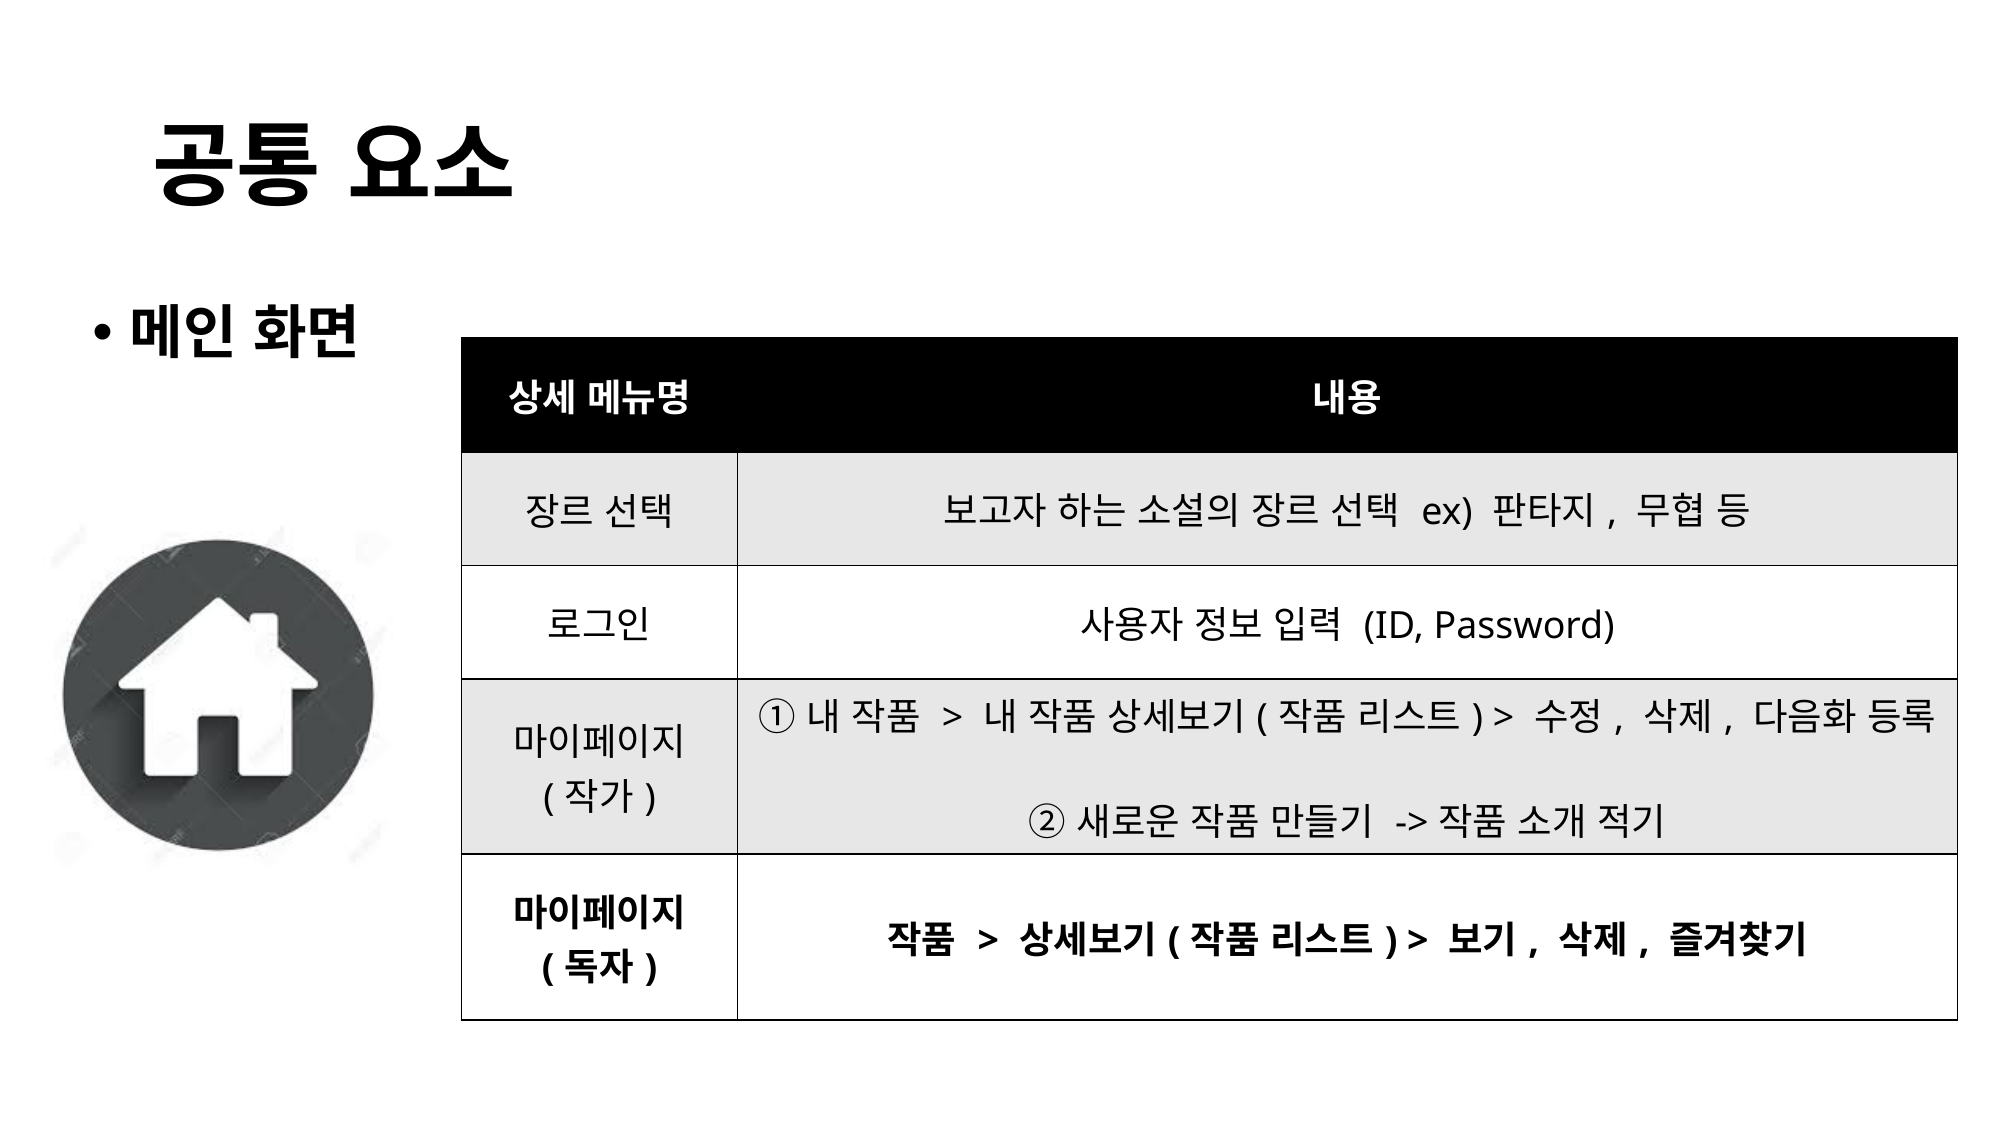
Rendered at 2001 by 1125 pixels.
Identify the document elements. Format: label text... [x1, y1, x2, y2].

table_header 내용 [738, 339, 1957, 451]
title 공통 요소 [137, 59, 1863, 278]
table_cell 장르 선택 [462, 453, 737, 565]
table_cell 사용자 정보 입력 (ID, Password) [738, 566, 1957, 678]
list 메인 화면 [77, 296, 1803, 1010]
table_cell 보고자 하는 소설의 장르 선택 ex) 판타지, 무협 등 [738, 453, 1957, 565]
table_cell 마이페이지 (작가) [462, 680, 737, 853]
table_cell 로그인 [462, 566, 737, 678]
table_cell ①내 작품 > 내 작품 상세보기(작품 리스트) > 수정, 삭제, 다음화 등록 ②새로운 작품 만들기 ->작품 소개 적기 [738, 680, 1957, 853]
table_header 상세 메뉴명 [462, 339, 737, 451]
table_cell 작품 > 상세보기(작품 리스트) > 보기, 삭제, 즐겨찾기 [738, 855, 1957, 1019]
picture [42, 519, 395, 872]
table_cell 마이페이지 (독자) [462, 855, 737, 1019]
